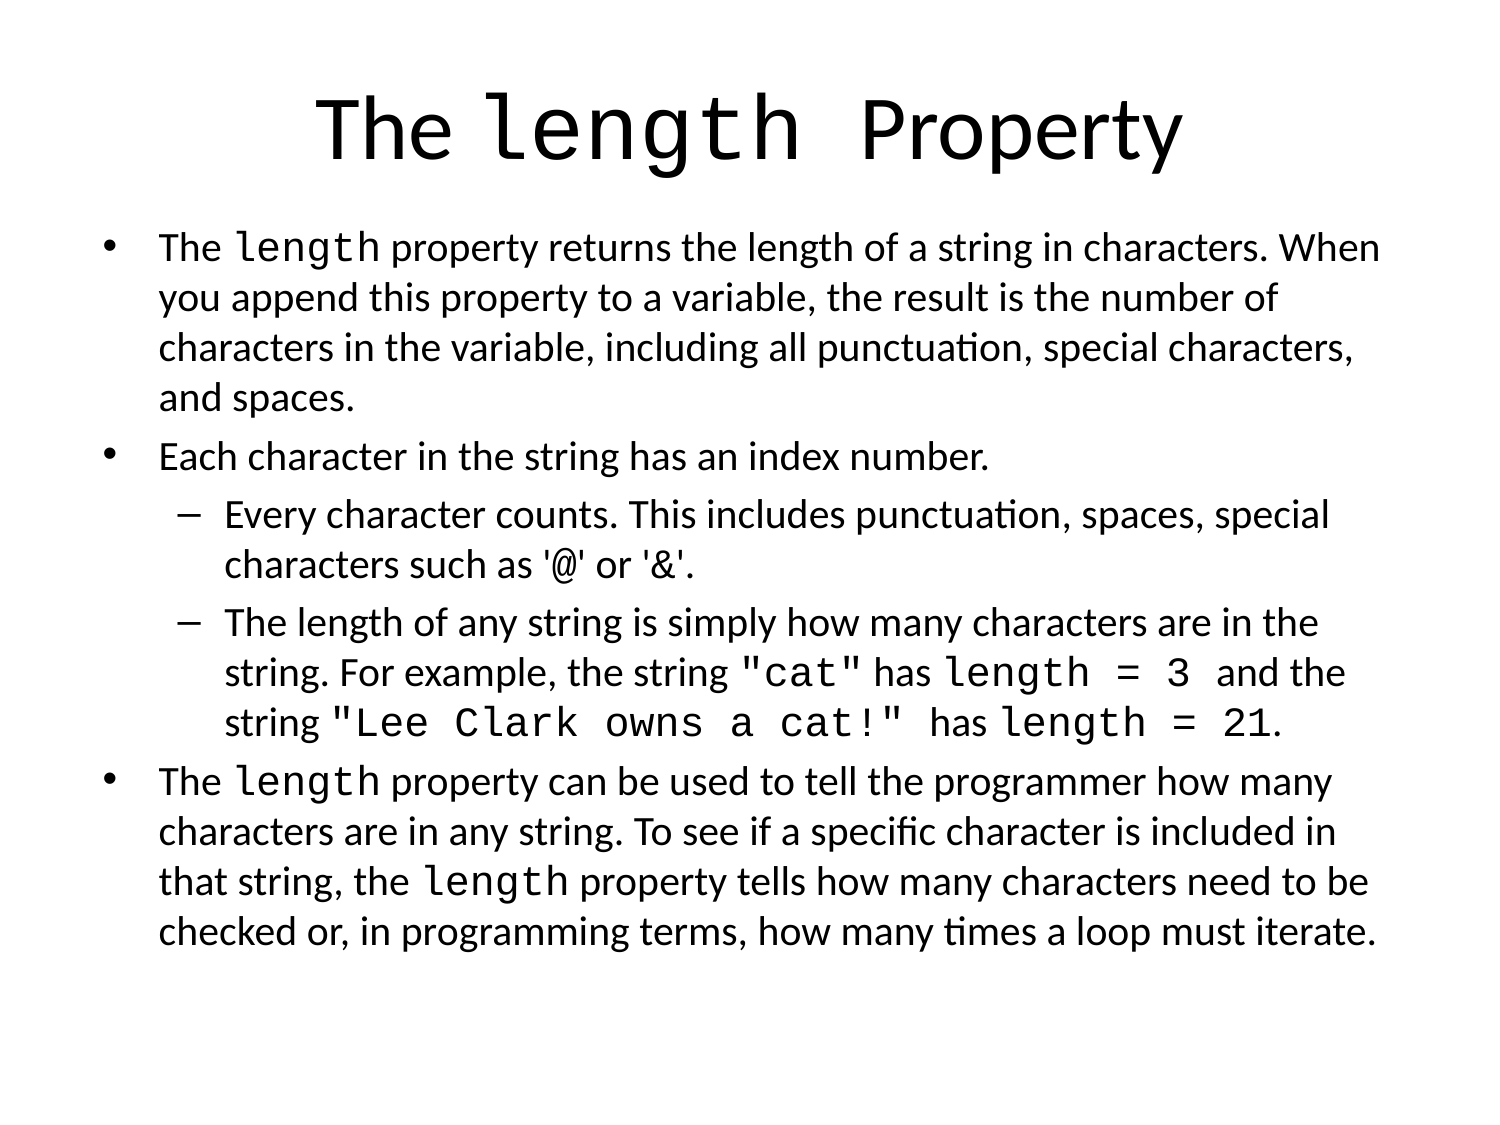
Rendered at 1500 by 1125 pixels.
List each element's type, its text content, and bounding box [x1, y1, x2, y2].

list The length property returns the length of a string in characters. When you append this property to a variable, the result is the number of characters in the variable, including all punctuation, special characters, and spaces. Each character in the string has an index number. Every character counts. This includes punctuation, spaces, special characters such as '@' or '&'. The length of any string is simply how many characters are in the string. For example, the string "cat" has length = 3 and the string "Lee Clark owns a cat!" has length = 21. The length property can be used to tell the programmer how many characters are in any string. To see if a specific character is included in that string, the length property tells how many characters need to be checked or, in programming terms, how many times a loop must iterate. [87, 212, 1425, 1050]
title The length Property [75, 45, 1425, 200]
